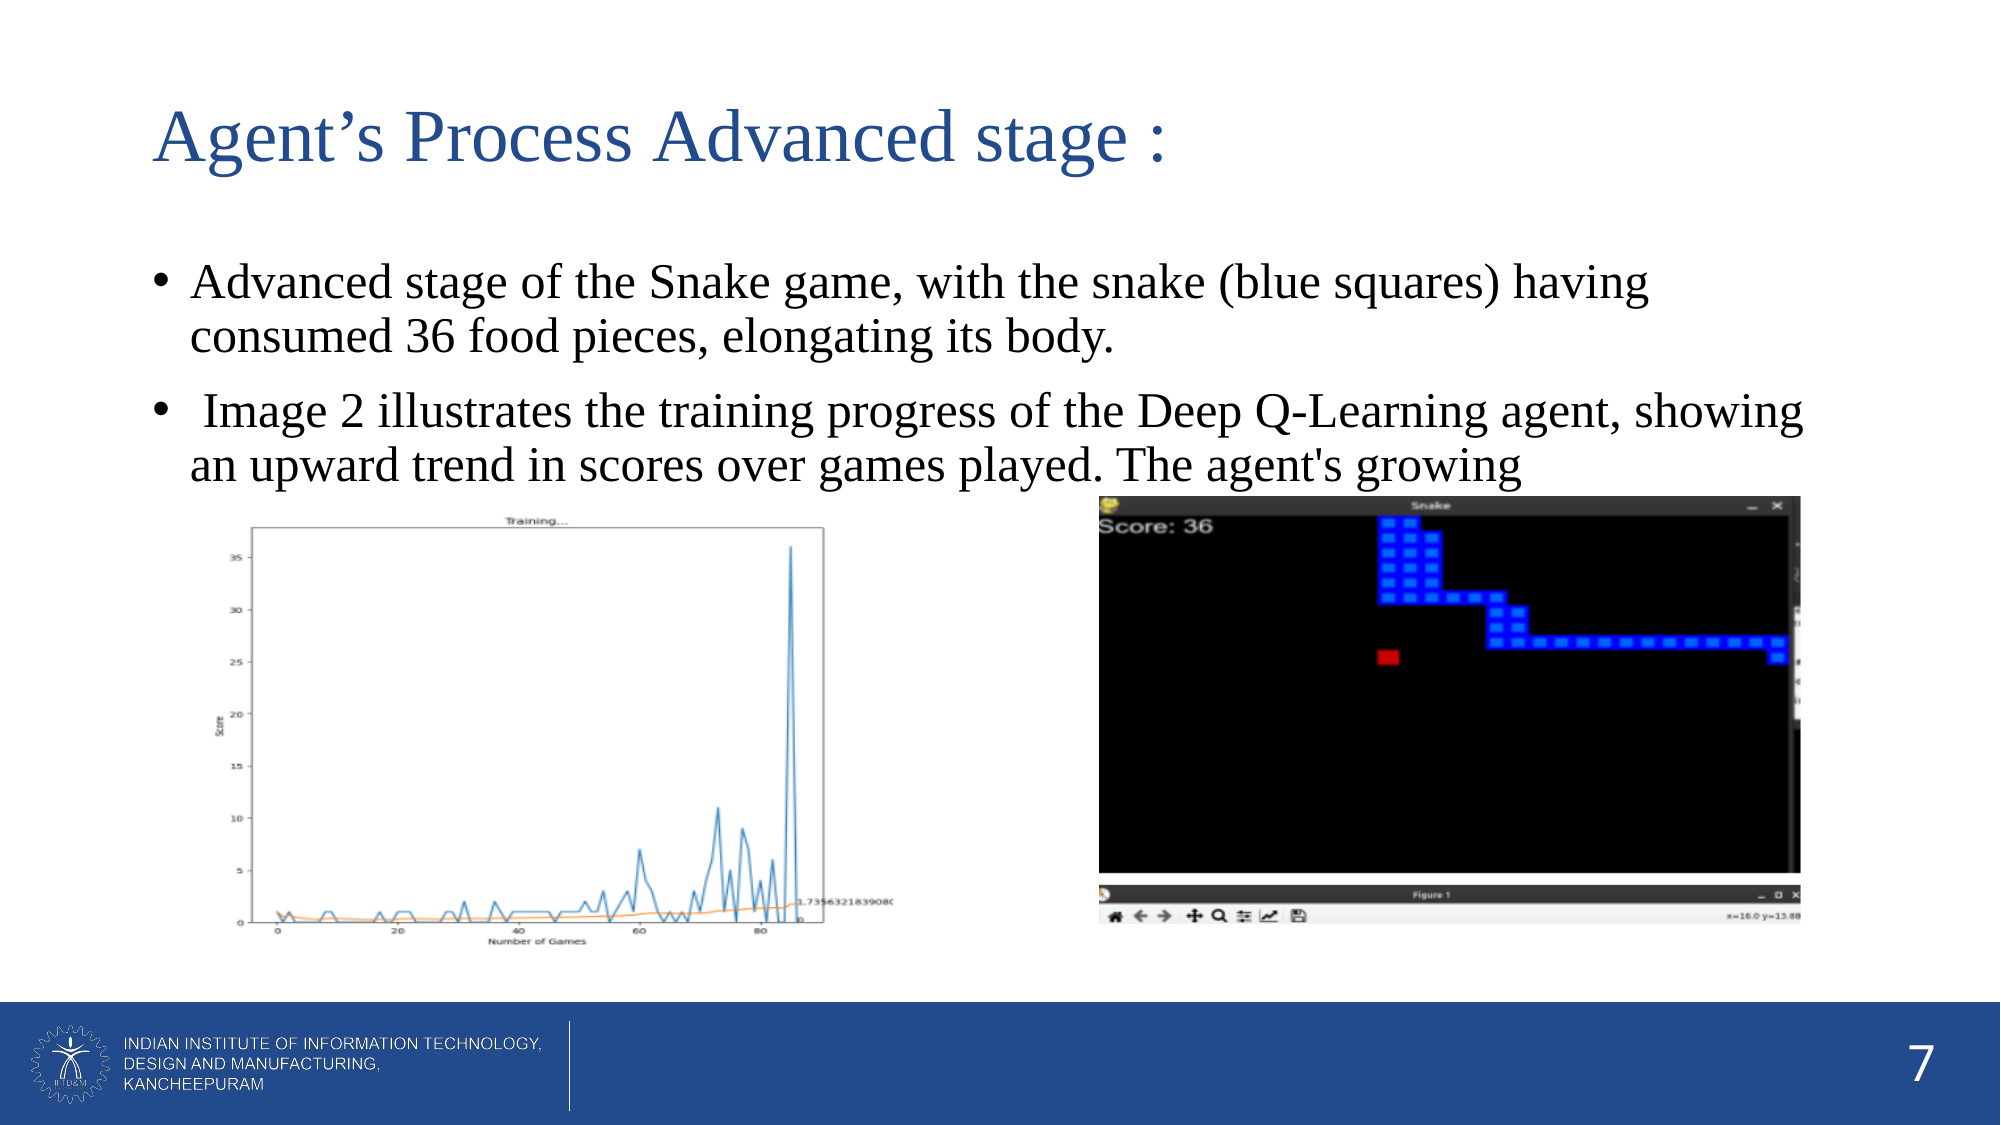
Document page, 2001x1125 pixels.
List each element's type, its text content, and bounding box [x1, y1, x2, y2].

list Advanced stage of the Snake game, with the snake (blue squares) having consumed 36 food pieces, elongating its body. Image 2 illustrates the training progress of the Deep Q-Learning agent, showing an upward trend in scores over games played. The agent's growing [137, 247, 1863, 965]
title Agent’s Process Advanced stage : [137, 59, 1863, 215]
picture [172, 496, 913, 972]
picture [1099, 496, 1807, 924]
slide_number 7 [1701, 1035, 1952, 1096]
picture [19, 1014, 551, 1113]
